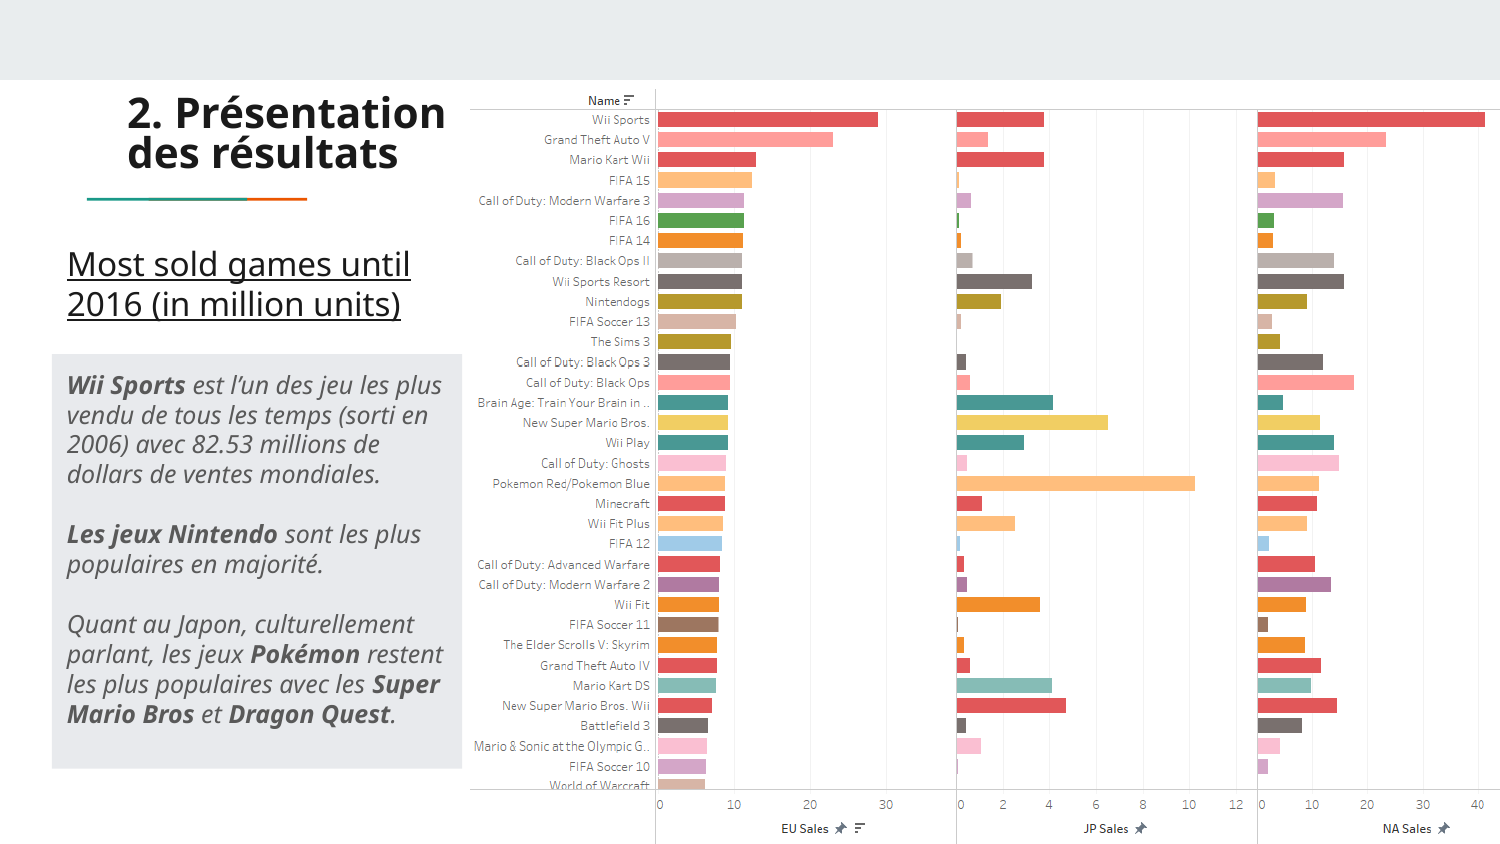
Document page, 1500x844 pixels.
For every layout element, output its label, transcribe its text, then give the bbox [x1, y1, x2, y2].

text_box Wii Sports est l’un des jeu les plus vendu de tous les temps (sorti en 2006) avec 82.53 millions de dollars de ventes mondiales. Les jeux Nintendo sont les plus populaires en majorité. Quant au Japon, culturellement parlant, les jeux Pokémon restent les plus populaires avec les Super Mario Bros et Dragon Quest. [51, 354, 459, 769]
text_box Most sold games until 2016 (in million units) [51, 228, 459, 340]
picture [464, 80, 1500, 844]
text_box 2. Présentation des résultats [112, 80, 463, 201]
